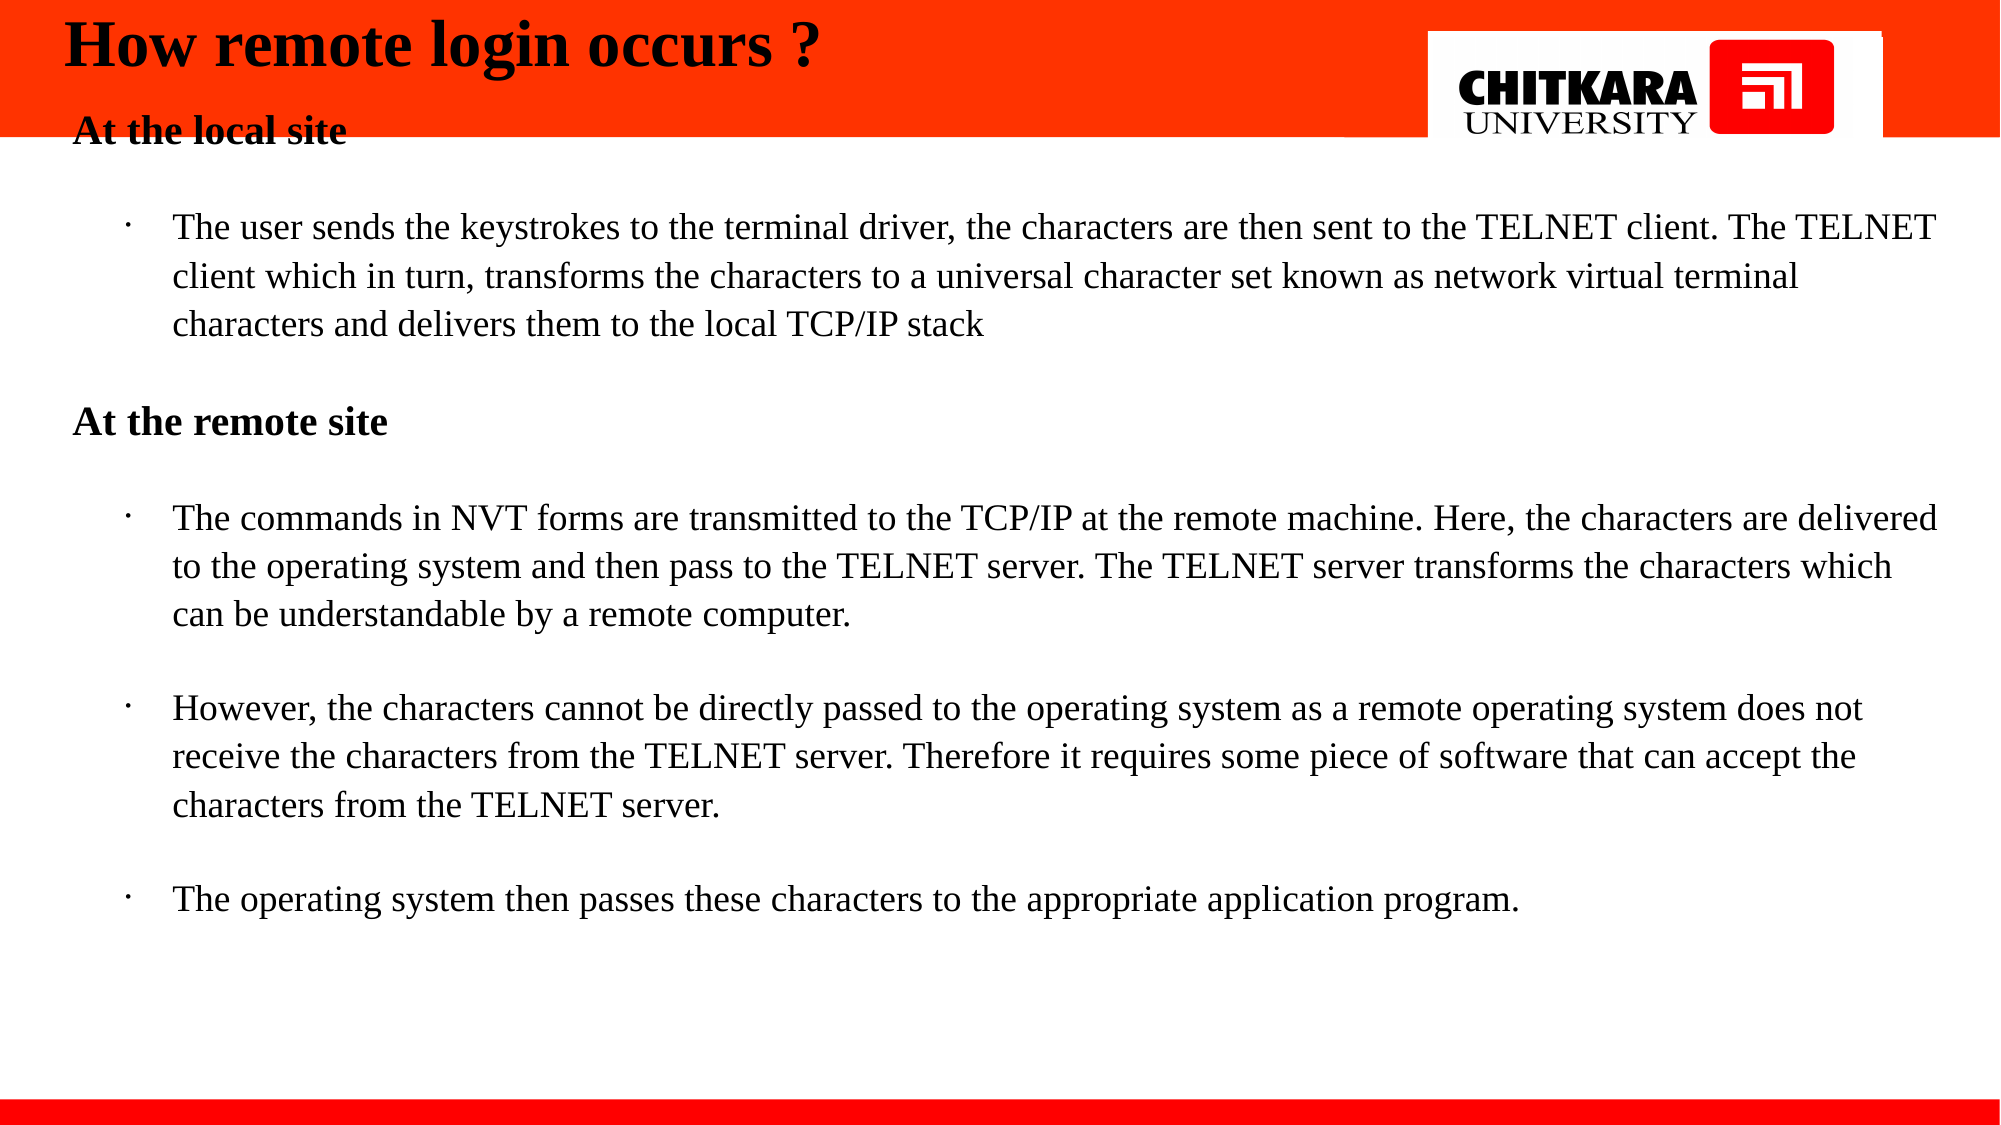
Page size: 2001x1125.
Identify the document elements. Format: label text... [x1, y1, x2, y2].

picture [1433, 37, 1854, 99]
subtitle At the local site The user sends the keystrokes to the terminal driver, the characters are then sent to the TELNET client. The TELNET client which in turn, transforms the characters to a universal character set known as network virtual terminal characters and delivers them to the local TCP/IP stack At the remote site The commands in NVT forms are transmitted to the TCP/IP at the remote machine. Here, the characters are delivered to the operating system and then pass to the TELNET server. The TELNET server transforms the characters which can be understandable by a remote computer. However, the characters cannot be directly passed to the operating system as a remote operating system does not receive the characters from the TELNET server. Therefore it requires some piece of software that can accept the characters from the TELNET server. The operating system then passes these characters to the appropriate application program. [50, 99, 1946, 919]
title How remote login occurs ? [64, 52, 1416, 99]
